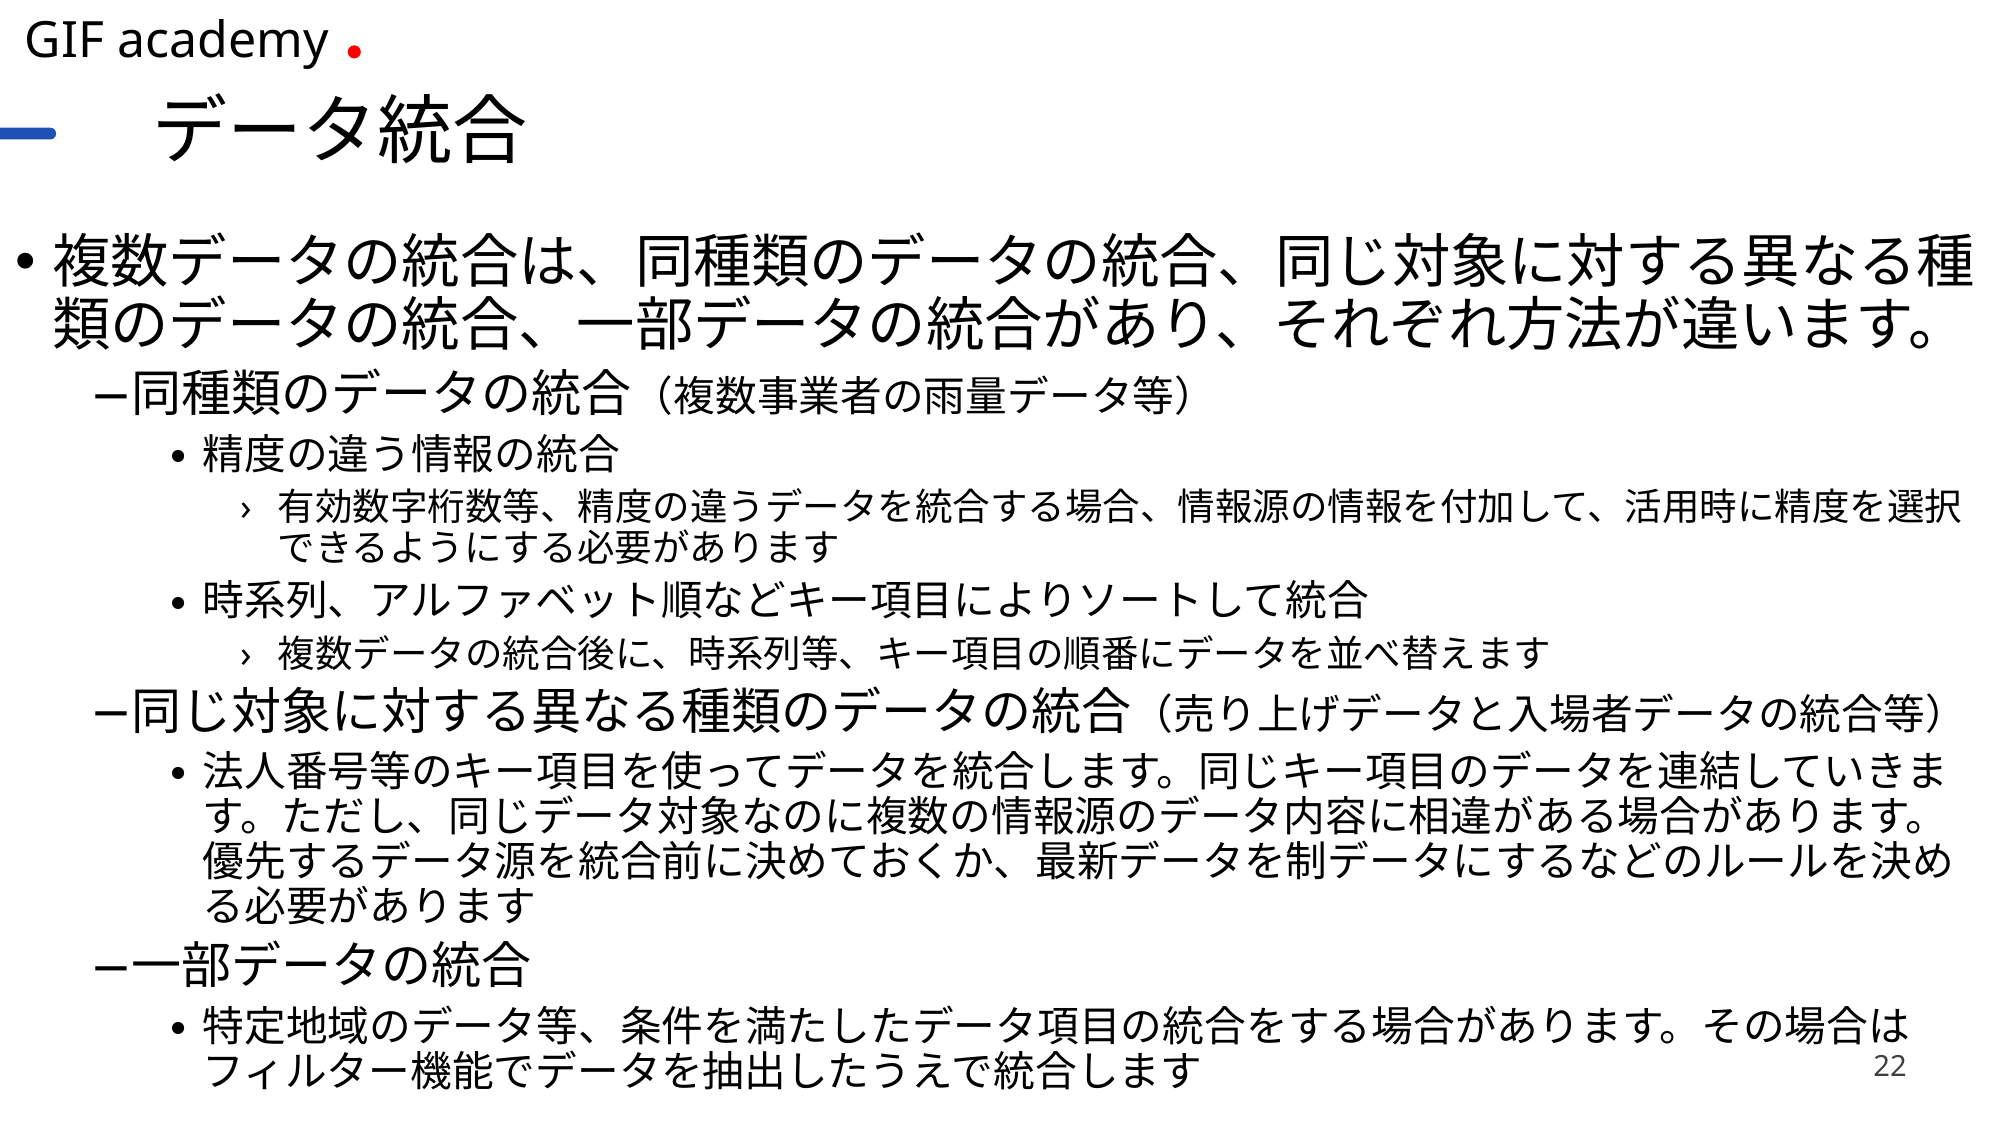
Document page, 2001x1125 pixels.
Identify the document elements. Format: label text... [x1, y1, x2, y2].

title データ統合 [137, 85, 1863, 183]
list 複数データの統合は、同種類のデータの統合、同じ対象に対する異なる種類のデータの統合、一部データの統合があり、それぞれ方法が違います。 同種類のデータの統合（複数事業者の雨量データ等） 精度の違う情報の統合 有効数字桁数等、精度の違うデータを統合する場合、情報源の情報を付加して、活用時に精度を選択できるようにする必要があります 時系列、アルファベット順などキー項目によりソートして統合 複数データの統合後に、時系列等、キー項目の順番にデータを並べ替えます 同じ対象に対する異なる種類のデータの統合（売り上げデータと入場者データの統合等） 法人番号等のキー項目を使ってデータを統合します。同じキー項目のデータを連結していきます。ただし、同じデータ対象なのに複数の情報源のデータ内容に相違がある場合があります。優先するデータ源を統合前に決めておくか、最新データを制データにするなどのルールを決める必要があります 一部データの統合 特定地域のデータ等、条件を満たしたデータ項目の統合をする場合があります。その場合はフィルター機能でデータを抽出したうえで統合します [0, 224, 2000, 1015]
slide_number 22 [1471, 1036, 1922, 1097]
